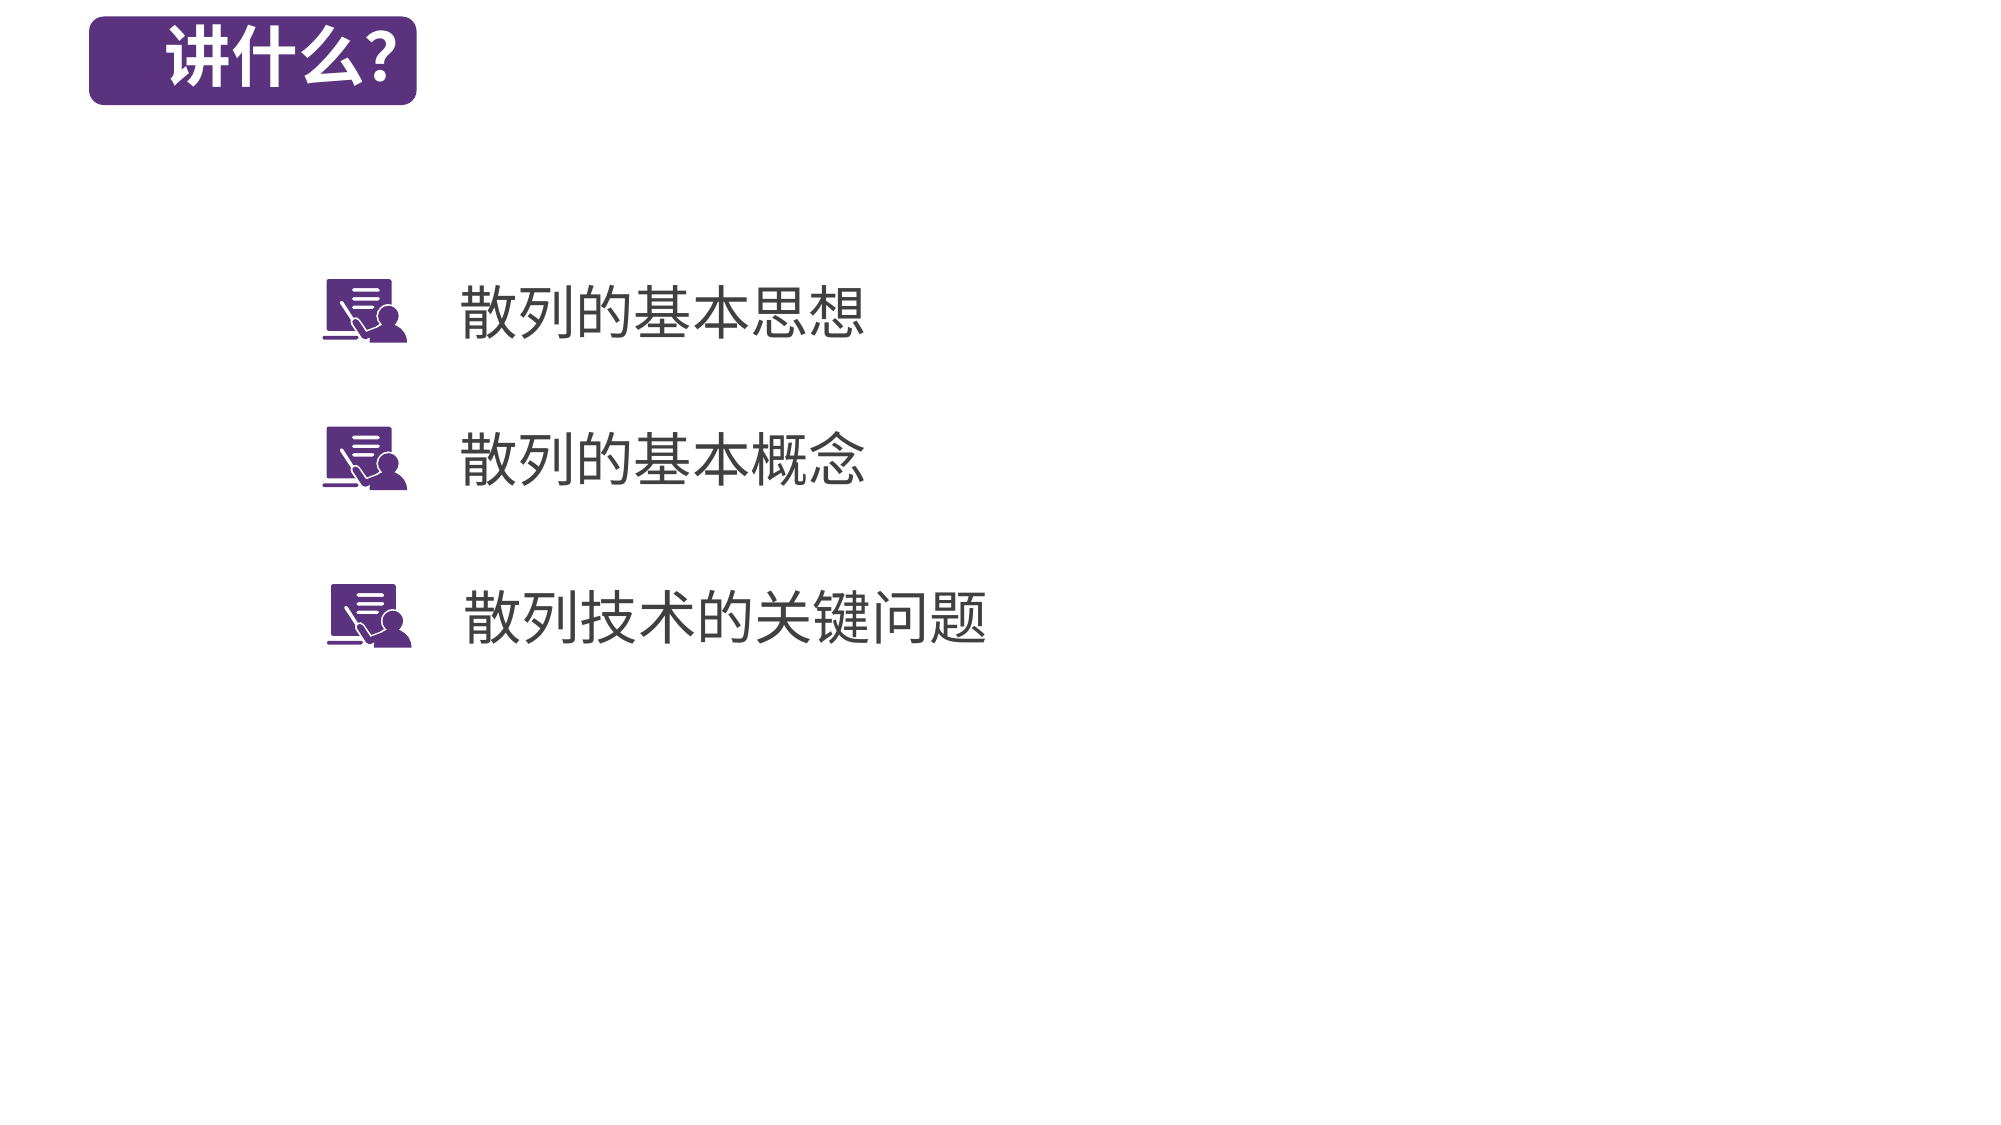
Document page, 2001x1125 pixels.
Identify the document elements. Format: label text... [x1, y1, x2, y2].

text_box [326, 584, 412, 648]
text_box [322, 279, 408, 343]
text_box 讲什么？ [122, 7, 408, 103]
text_box 散列的基本思想 [444, 268, 1538, 354]
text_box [322, 426, 408, 491]
text_box [88, 15, 418, 107]
text_box 散列的基本概念 [444, 415, 1538, 501]
text_box 散列技术的关键问题 [448, 573, 1542, 659]
